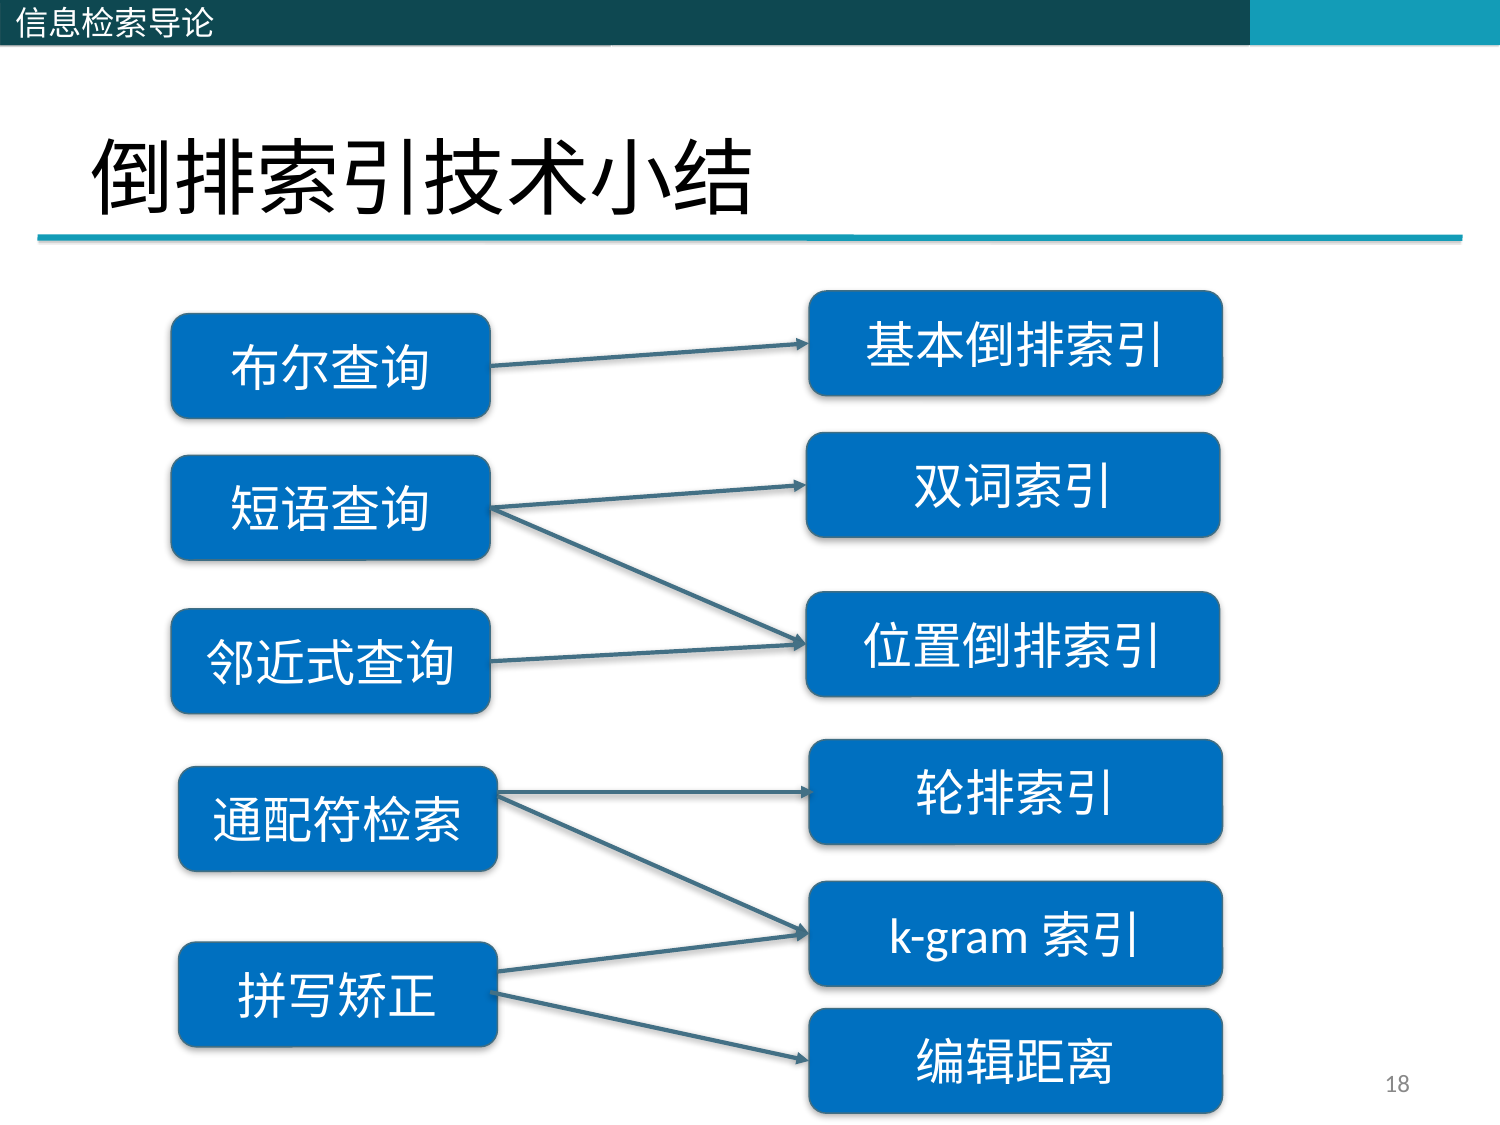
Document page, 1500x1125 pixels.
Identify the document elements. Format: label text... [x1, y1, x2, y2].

text_box 编辑距离 [808, 1007, 1224, 1114]
text_box k-gram索引 [810, 880, 1224, 987]
text_box 通配符检索 [177, 765, 499, 873]
text_box 邻近式查询 [170, 608, 491, 715]
slide_number 18 [1226, 1062, 1425, 1103]
text_box 双词索引 [805, 431, 1221, 538]
text_box 基本倒排索引 [808, 290, 1224, 397]
text_box 位置倒排索引 [805, 591, 1221, 698]
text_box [489, 343, 810, 367]
text_box 短语查询 [170, 454, 491, 561]
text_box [489, 991, 810, 1062]
title 倒排索引技术小结 [74, 44, 1426, 233]
text_box 布尔查询 [170, 312, 491, 420]
text_box 轮排索引 [808, 738, 1224, 846]
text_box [489, 484, 807, 507]
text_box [489, 507, 807, 643]
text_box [489, 643, 807, 662]
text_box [497, 933, 810, 972]
text_box 拼写矫正 [177, 941, 499, 1048]
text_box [497, 795, 810, 933]
